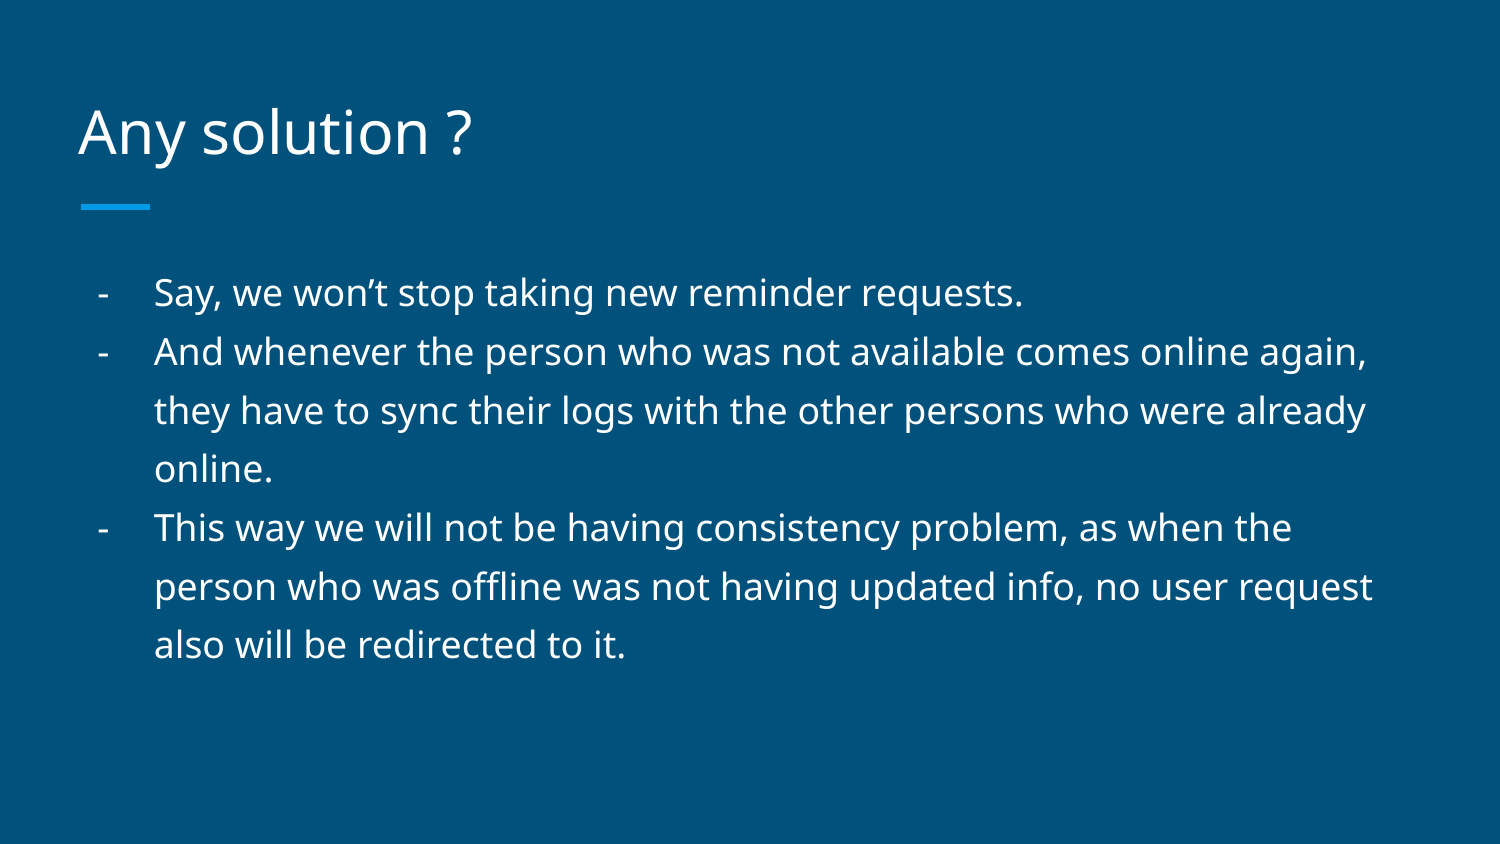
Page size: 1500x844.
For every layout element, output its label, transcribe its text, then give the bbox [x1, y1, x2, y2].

list Say, we won’t stop taking new reminder requests. And whenever the person who was not available comes online again, they have to sync their logs with the other persons who were already online. This way we will not be having consistency problem, as when the person who was offline was not having updated info, no user request also will be redirected to it. [63, 244, 1437, 750]
title Any solution ? [63, 75, 1437, 188]
